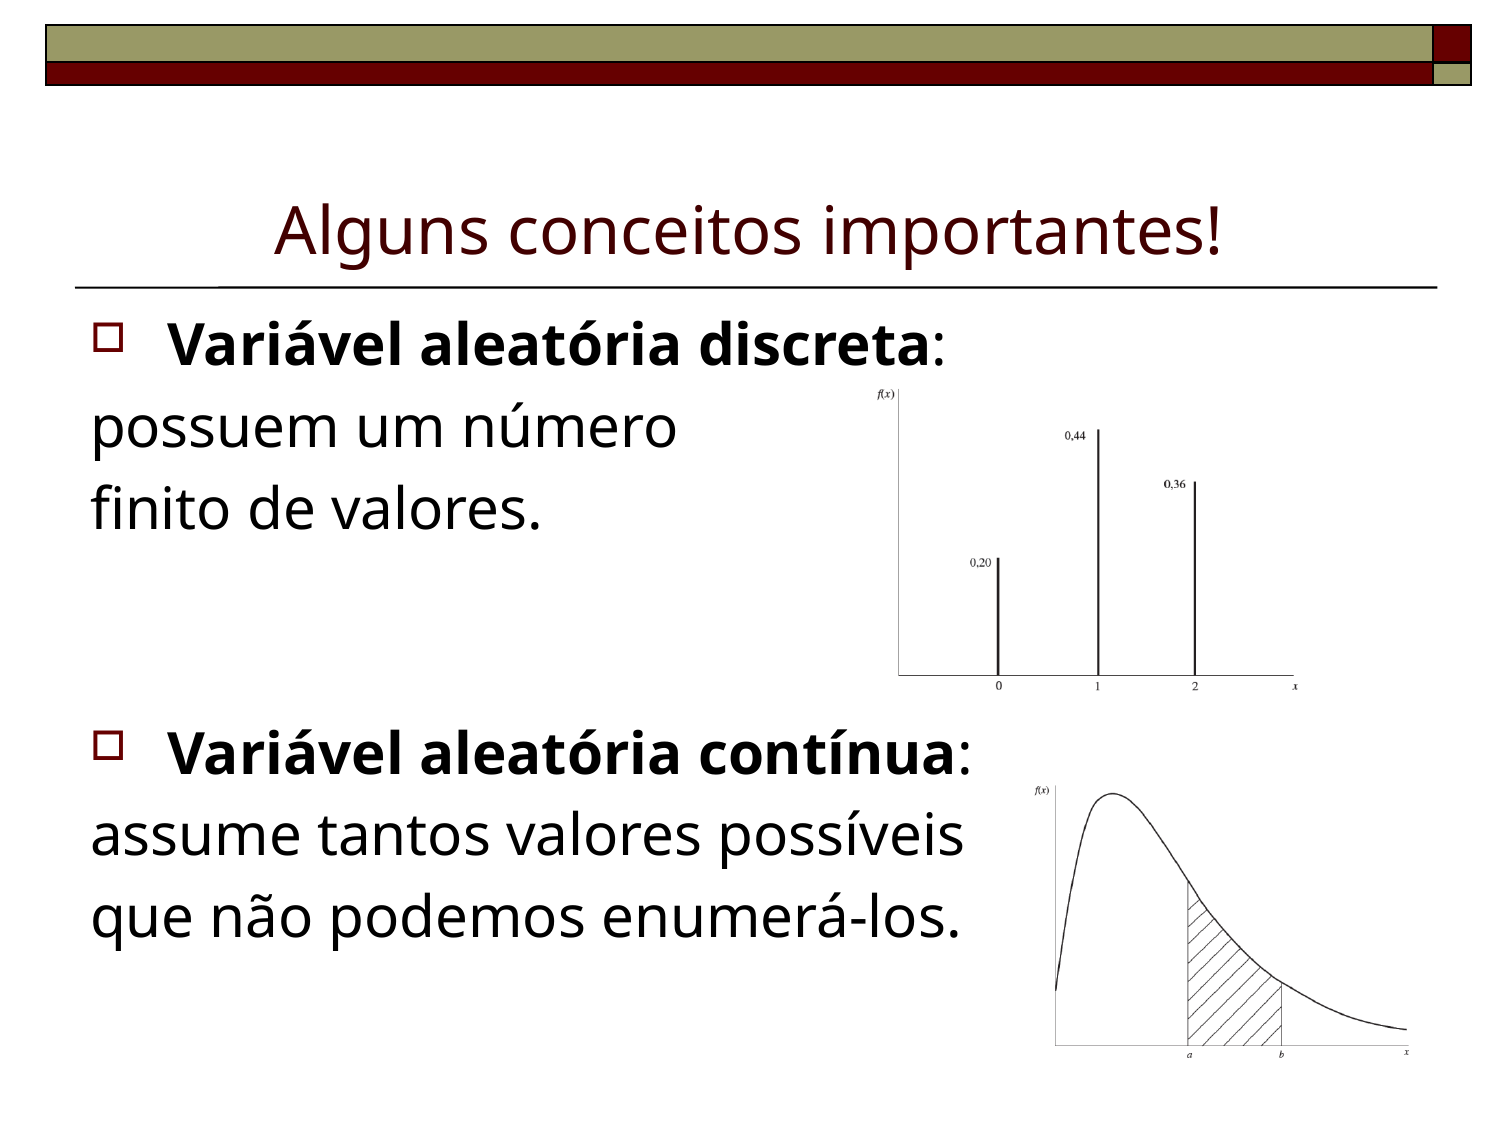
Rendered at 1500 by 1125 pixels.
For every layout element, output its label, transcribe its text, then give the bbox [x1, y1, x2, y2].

picture [1021, 774, 1446, 1067]
list Variável aleatória discreta: possuem um número finito de valores. Variável aleatória contínua: assume tantos valores possíveis que não podemos enumerá-los. [74, 299, 1471, 1095]
picture [844, 385, 1333, 701]
title Alguns conceitos importantes! [74, 87, 1426, 276]
